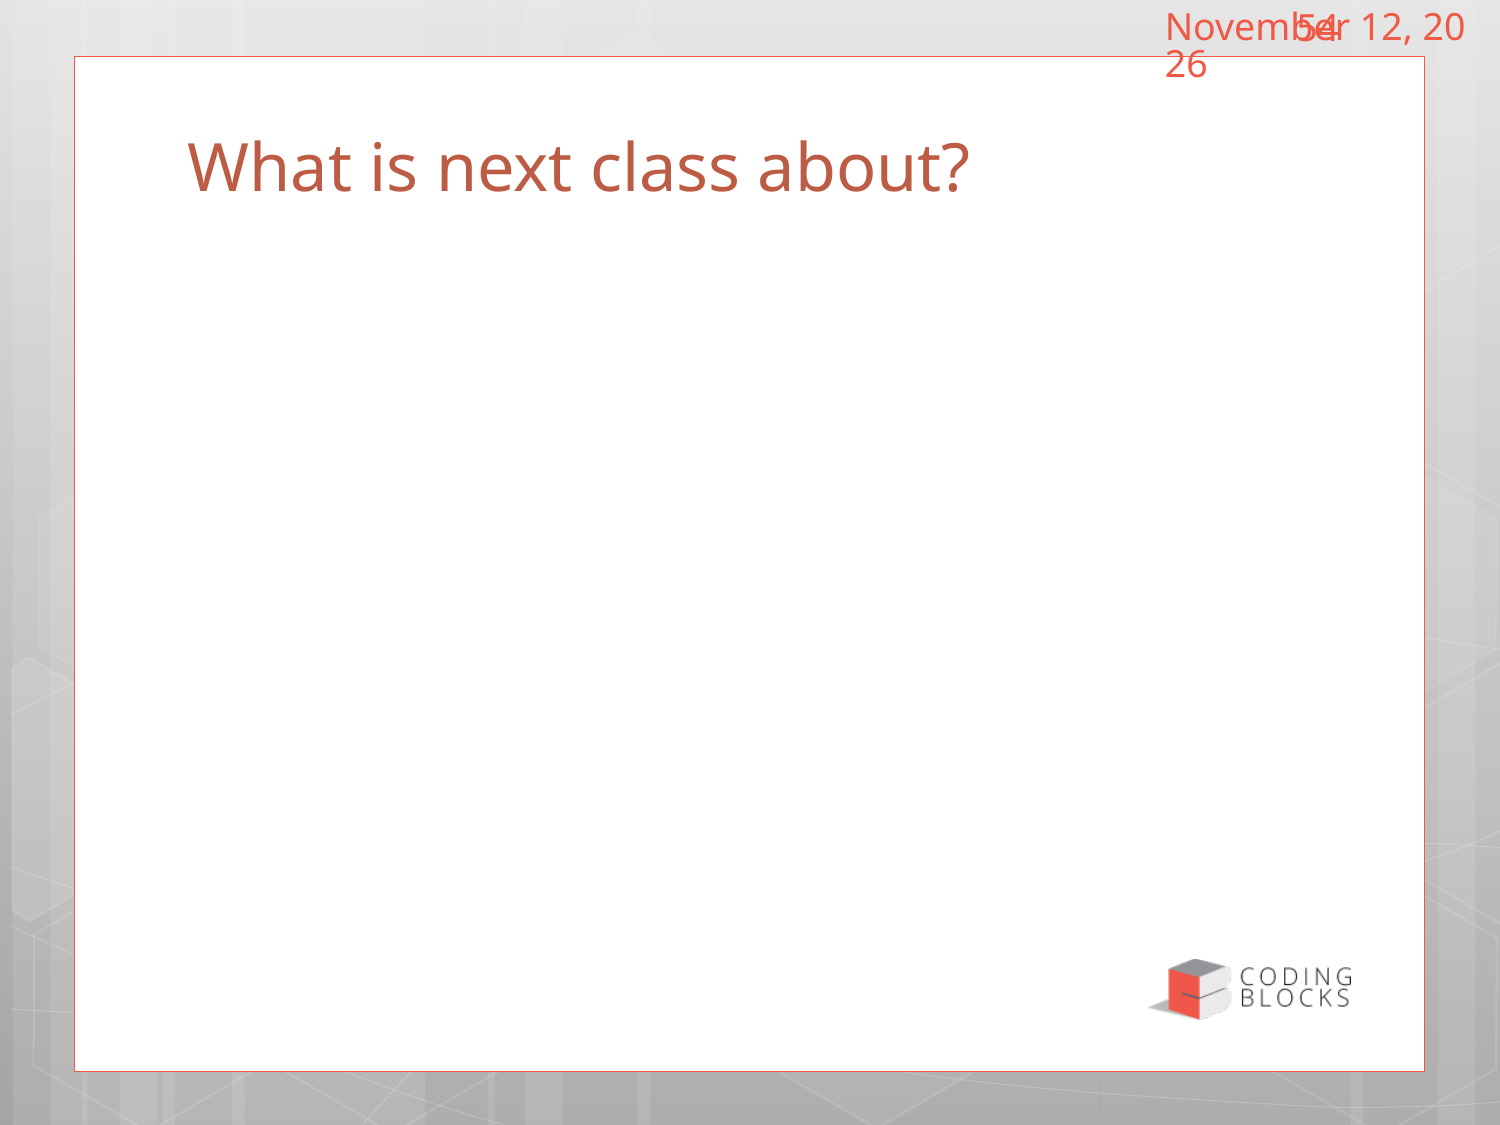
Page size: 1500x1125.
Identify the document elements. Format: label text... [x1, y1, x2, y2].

picture [1146, 959, 1351, 1021]
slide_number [1149, 0, 1281, 37]
slide_number 54 [1281, 0, 1500, 37]
title What is next class about? [172, 118, 1351, 213]
